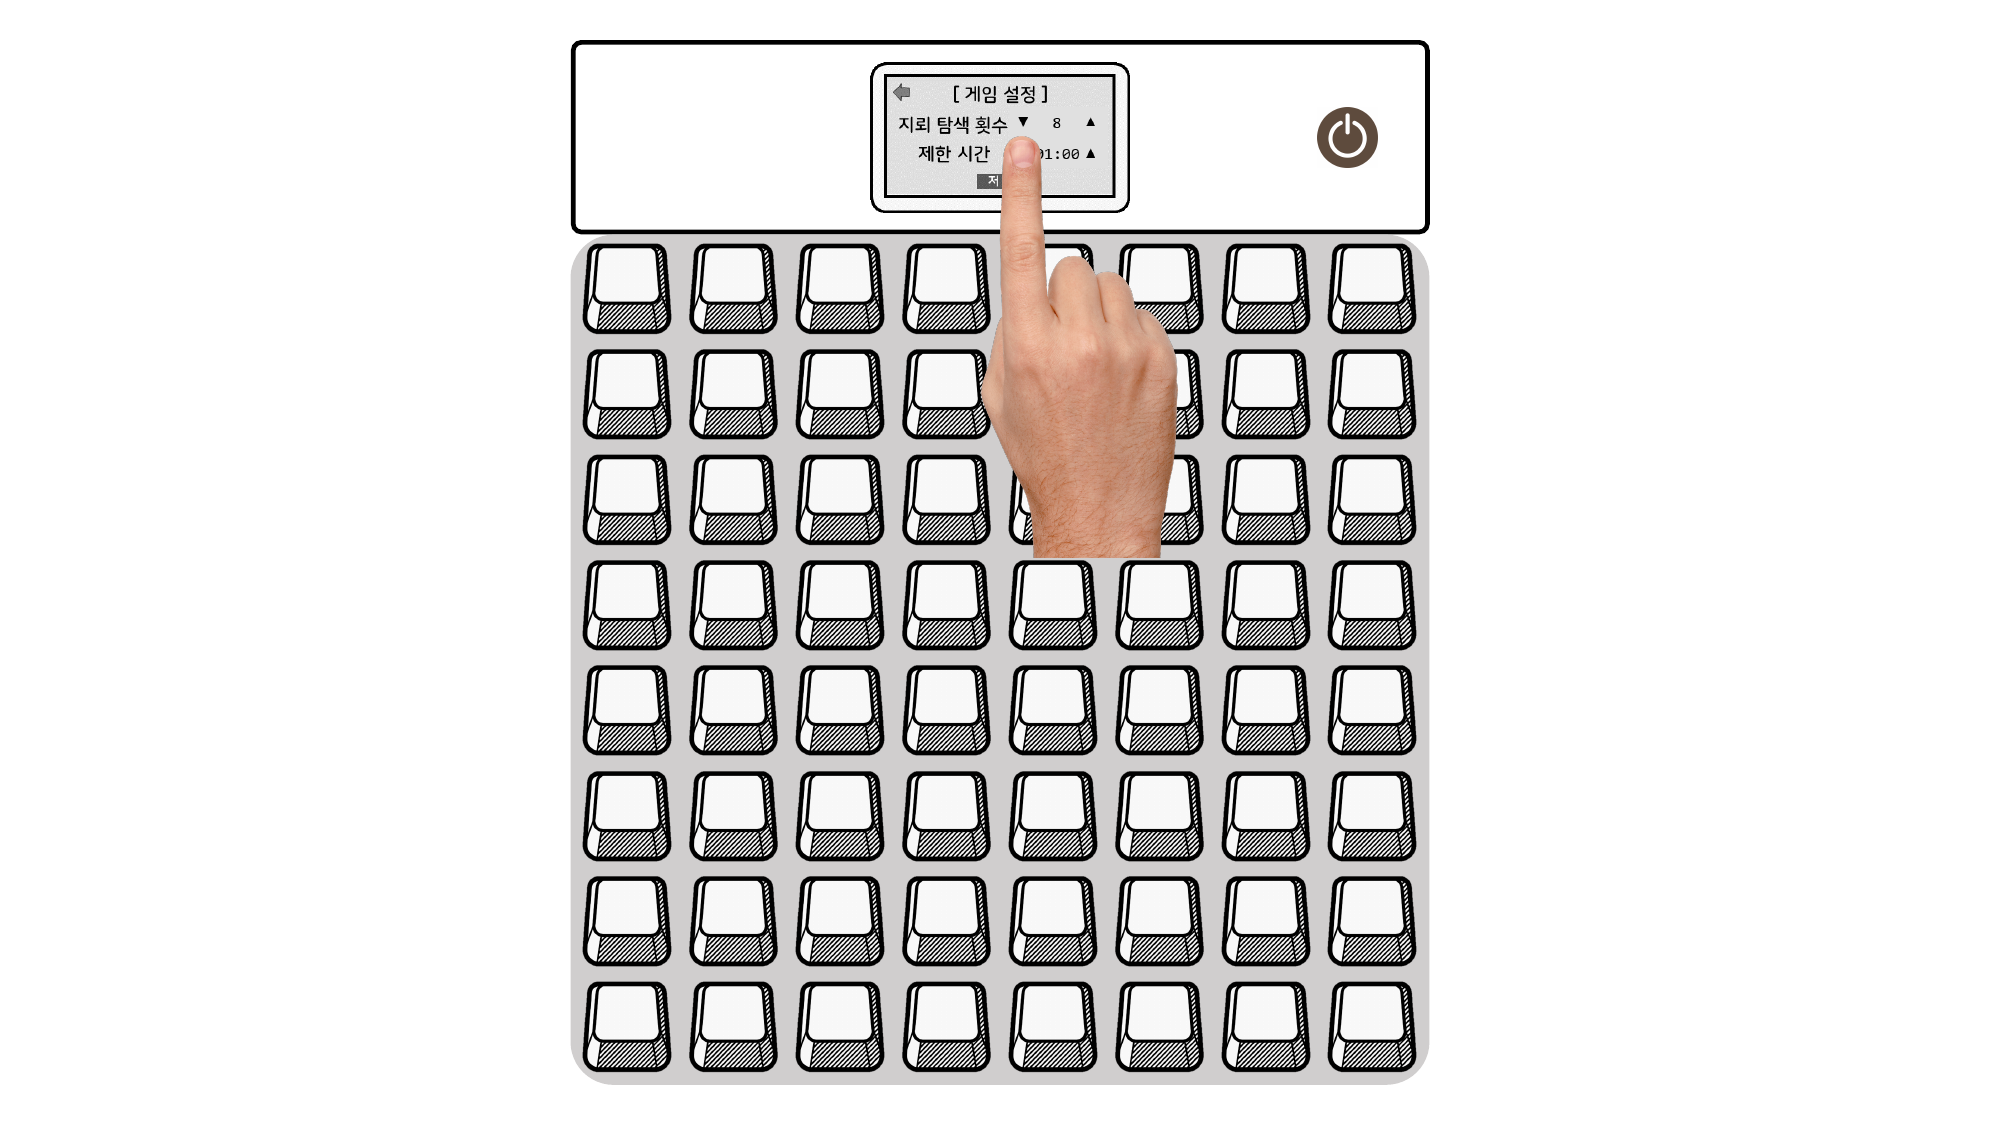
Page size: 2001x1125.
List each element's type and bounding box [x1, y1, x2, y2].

picture [895, 656, 996, 1077]
picture [788, 445, 889, 655]
picture [682, 656, 783, 1077]
text_box [572, 236, 1428, 1083]
picture [1321, 234, 1421, 444]
picture [575, 656, 676, 1077]
picture [575, 234, 676, 444]
picture [1001, 656, 1102, 1077]
picture [682, 234, 783, 444]
picture [1108, 656, 1209, 1077]
picture [1321, 656, 1421, 1077]
picture [1214, 234, 1315, 444]
picture [1214, 656, 1315, 1077]
picture [575, 445, 676, 655]
picture [1214, 445, 1315, 655]
picture [1317, 107, 1378, 168]
text_box [573, 42, 1428, 233]
picture [1321, 445, 1421, 655]
picture [788, 234, 889, 444]
picture [870, 62, 1209, 655]
picture [682, 445, 783, 655]
picture [788, 656, 889, 1077]
